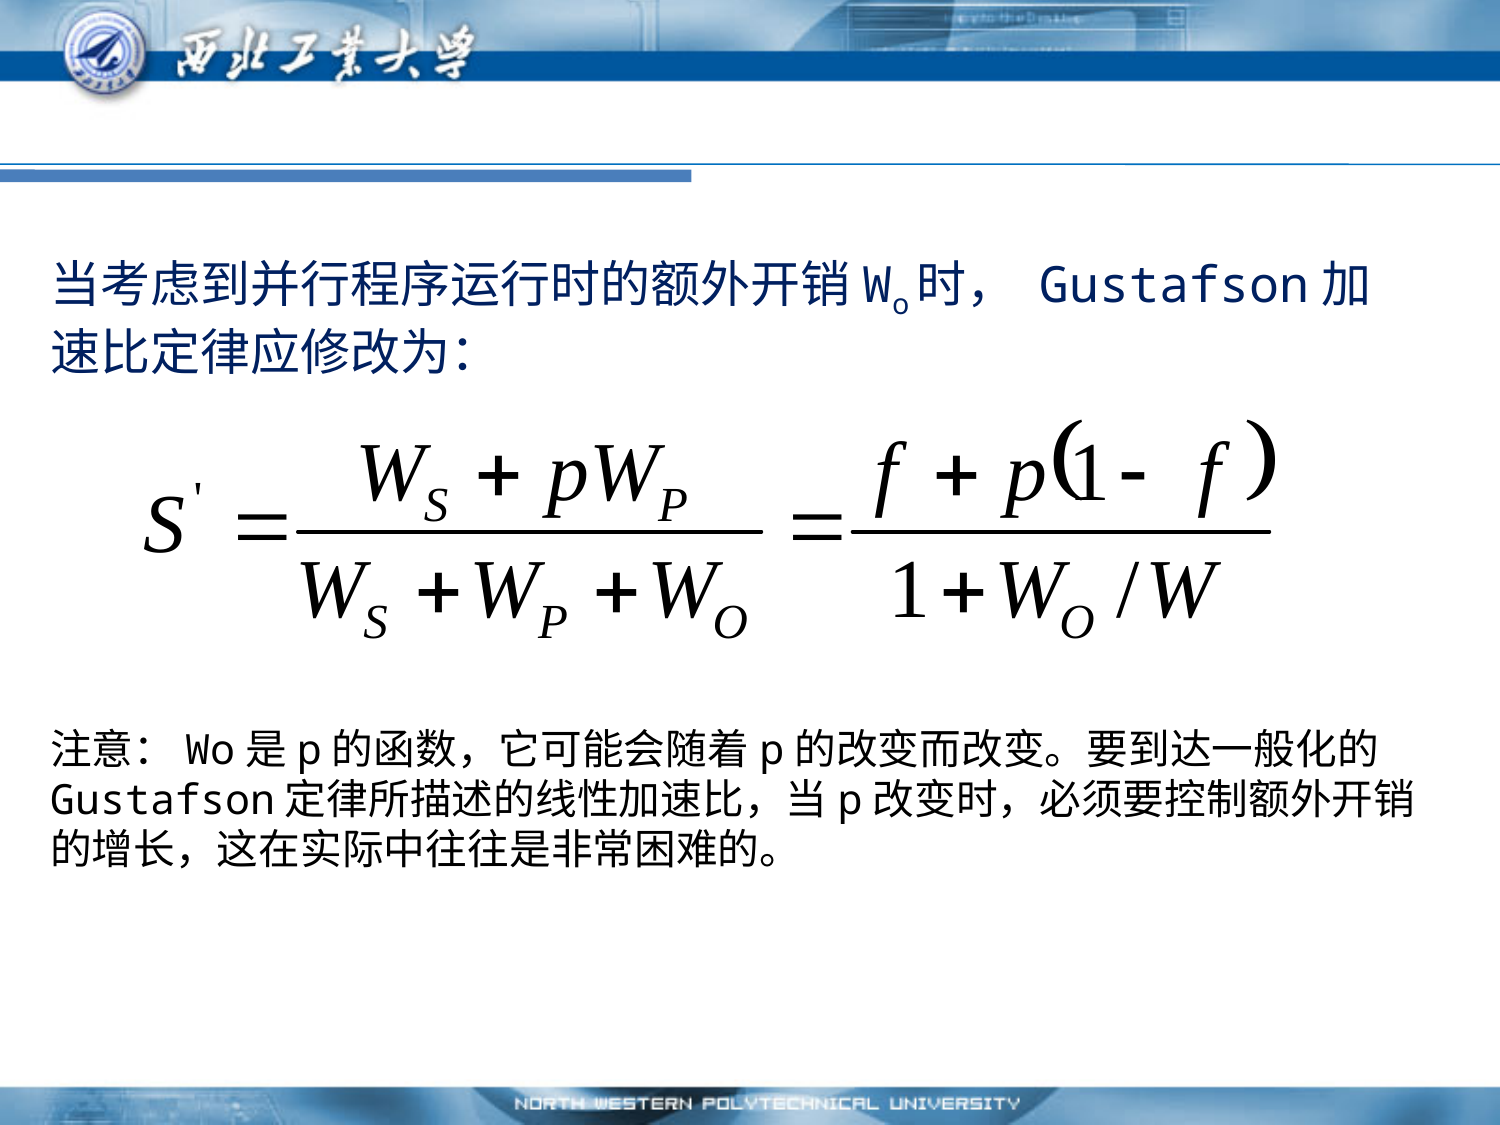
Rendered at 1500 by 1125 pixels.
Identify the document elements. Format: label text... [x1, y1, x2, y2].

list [129, 419, 1290, 658]
slide_number [1074, 1042, 1425, 1103]
picture [0, 165, 1500, 1125]
picture [0, 0, 1500, 163]
text_box 注意：Wo是p的函数，它可能会随着p的改变而改变。要到达一般化的Gustafson定律所描述的线性加速比，当p改变时，必须要控制额外开销的增长，这在实际中往往是非常困难的。 [35, 715, 1450, 881]
title 当考虑到并行程序运行时的额外开销Wo时， Gustafson加速比定律应修改为： [35, 234, 1431, 399]
